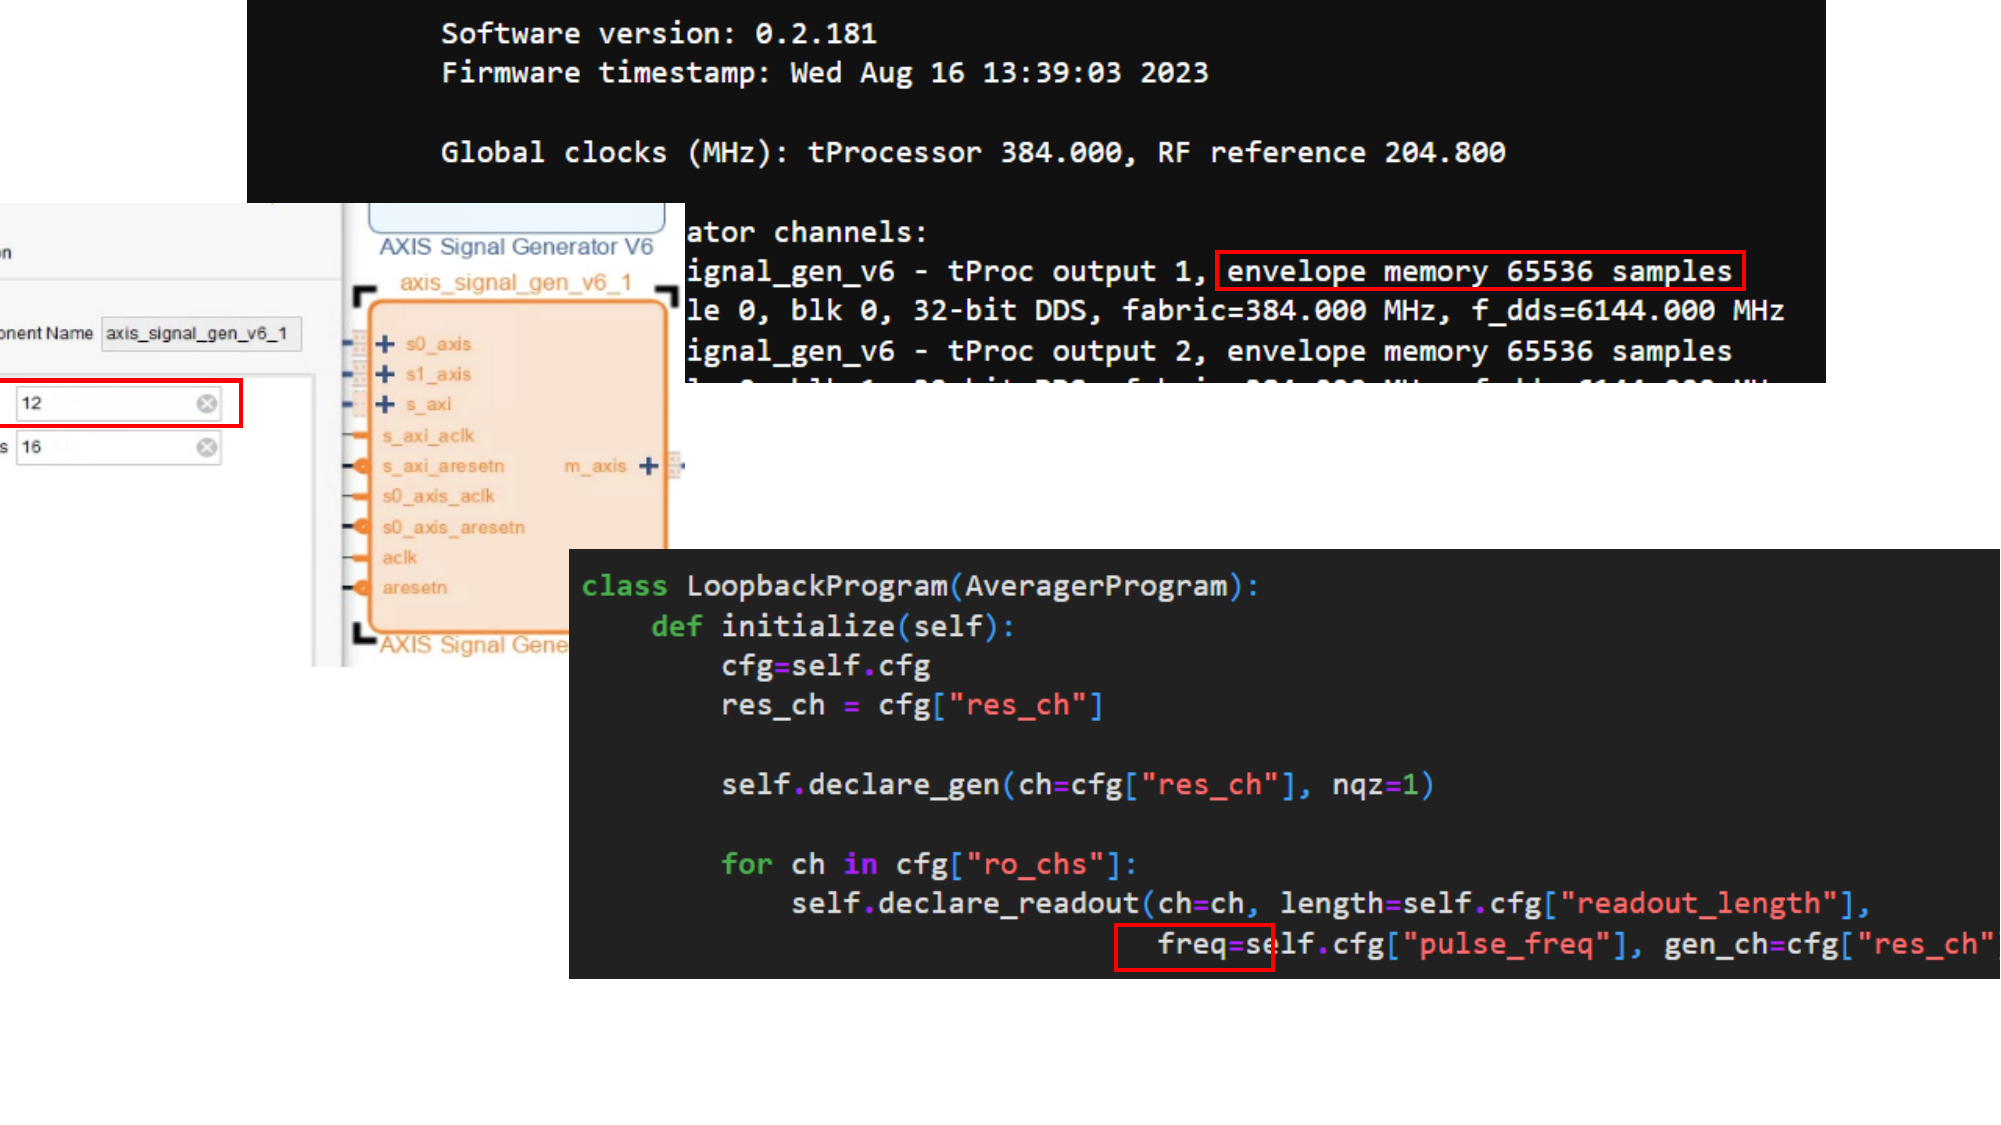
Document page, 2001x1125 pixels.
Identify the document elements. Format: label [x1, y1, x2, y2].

picture [0, 0, 2000, 979]
